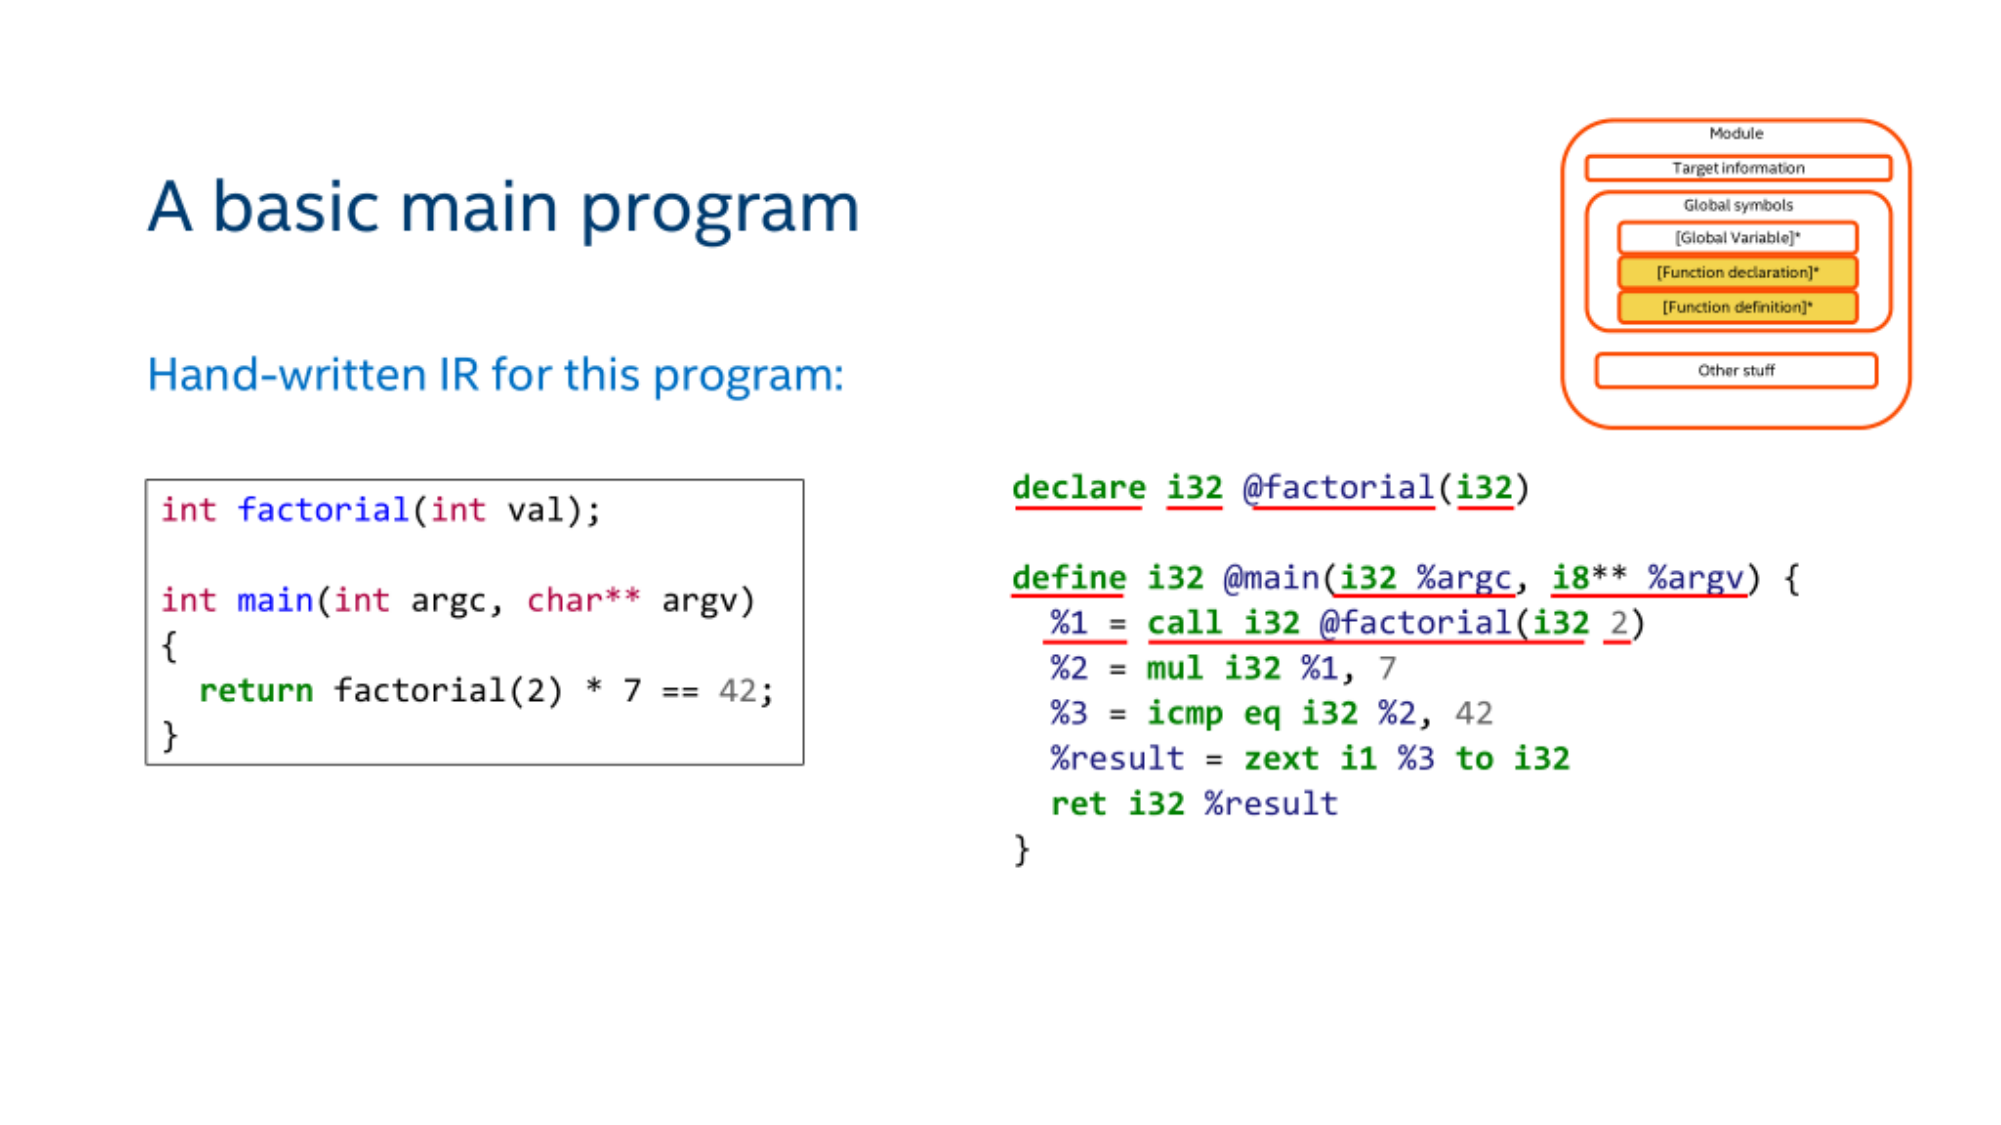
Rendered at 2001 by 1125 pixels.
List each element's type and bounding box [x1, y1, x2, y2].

picture [63, 116, 1924, 1030]
